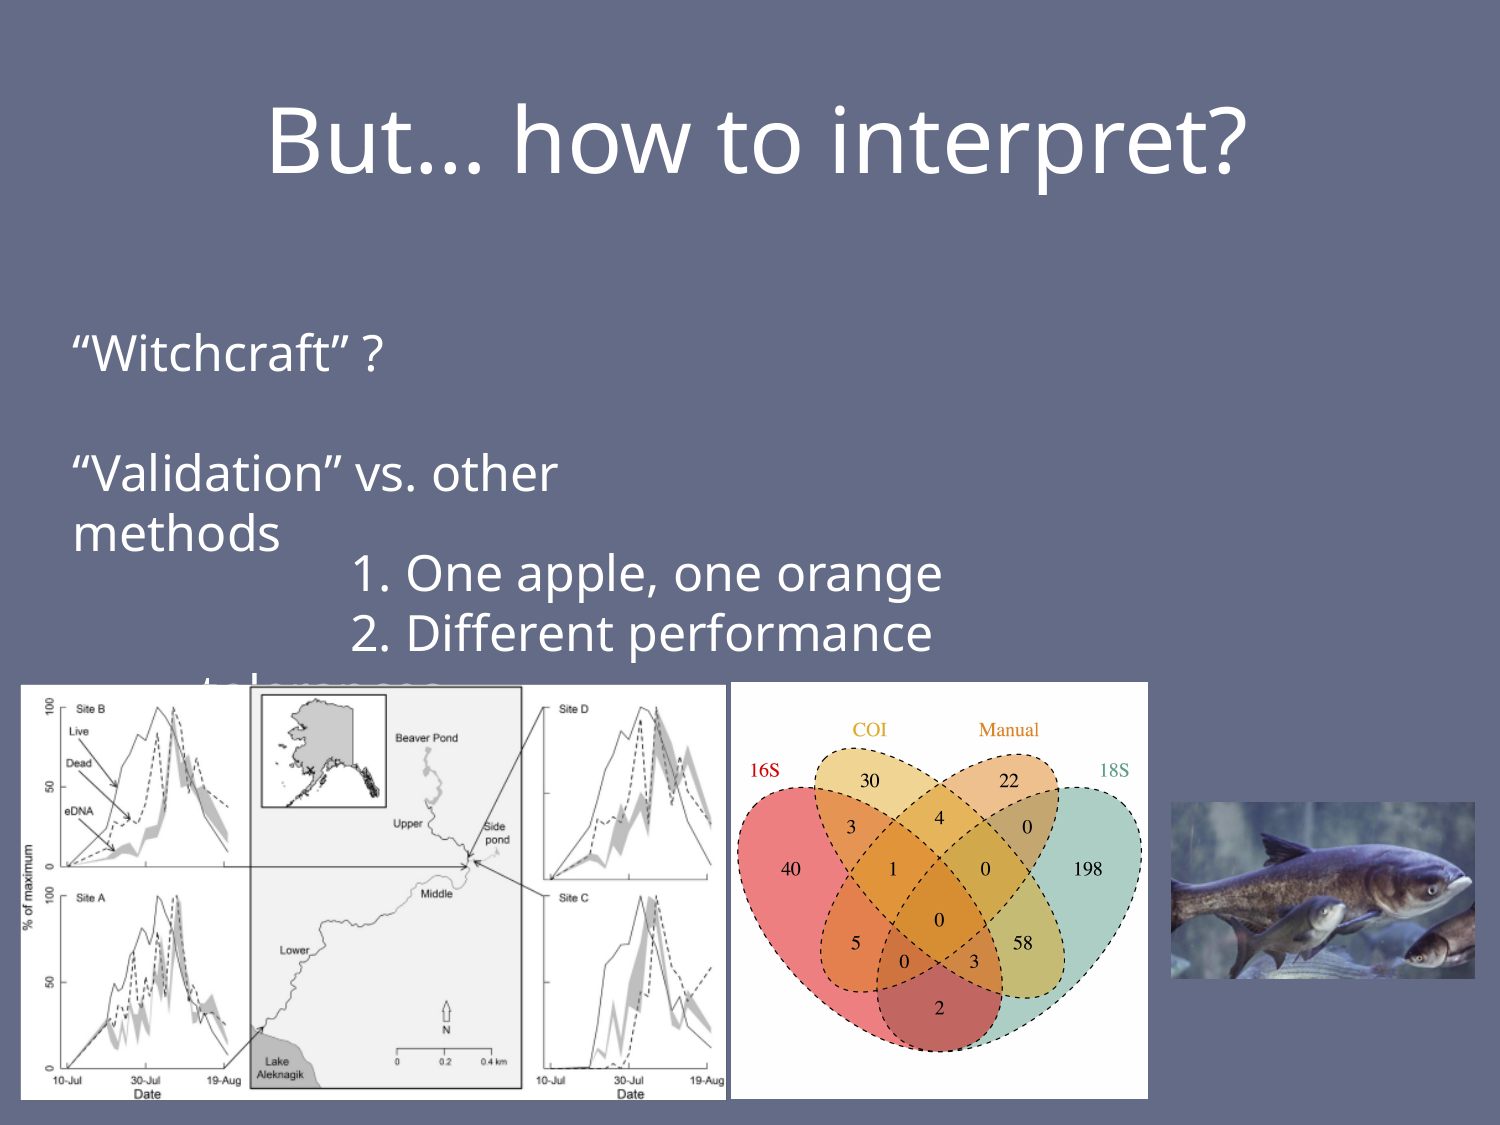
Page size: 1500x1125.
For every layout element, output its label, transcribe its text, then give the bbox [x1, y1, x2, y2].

text_box 1. One apple, one orange 2. Different performance tolerances [185, 533, 1130, 680]
text_box “Witchcraft” ? “Validation” vs. other methods [58, 314, 769, 680]
text_box But… how to interpret? [58, 74, 1456, 200]
picture [17, 682, 1148, 1106]
picture [1171, 802, 1476, 979]
